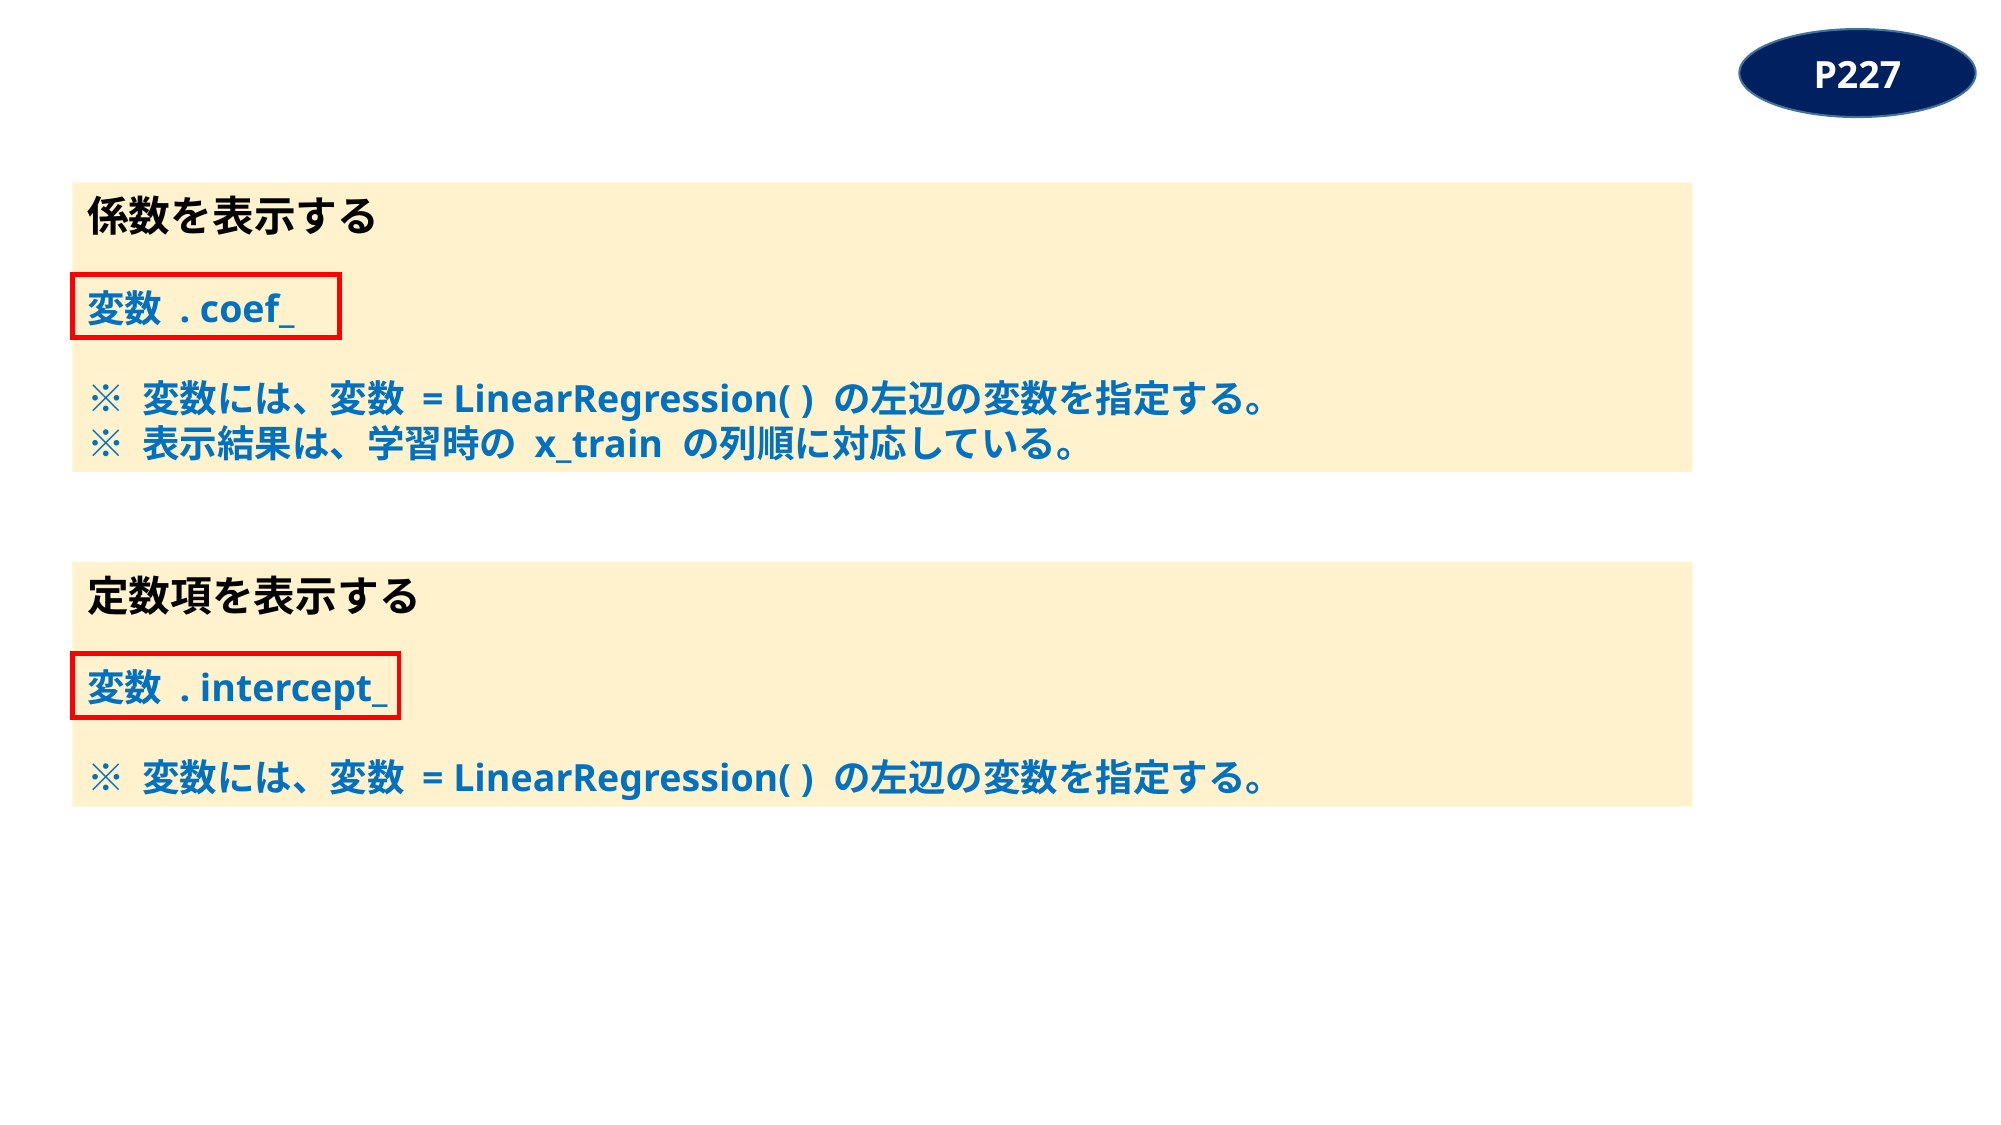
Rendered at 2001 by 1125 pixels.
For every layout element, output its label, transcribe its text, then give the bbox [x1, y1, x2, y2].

text_box P227 [1738, 28, 1977, 119]
text_box 係数を表示する 変数 . coef_ ※ 変数には、変数 = LinearRegression( ) の左辺の変数を指定する。 ※ 表示結果は、学習時の x_train の列順に対応している。 [72, 182, 1693, 473]
text_box 定数項を表示する 変数 . intercept_ ※ 変数には、変数 = LinearRegression( ) の左辺の変数を指定する。 [72, 561, 1693, 807]
text_box [71, 273, 341, 339]
text_box [71, 653, 400, 718]
